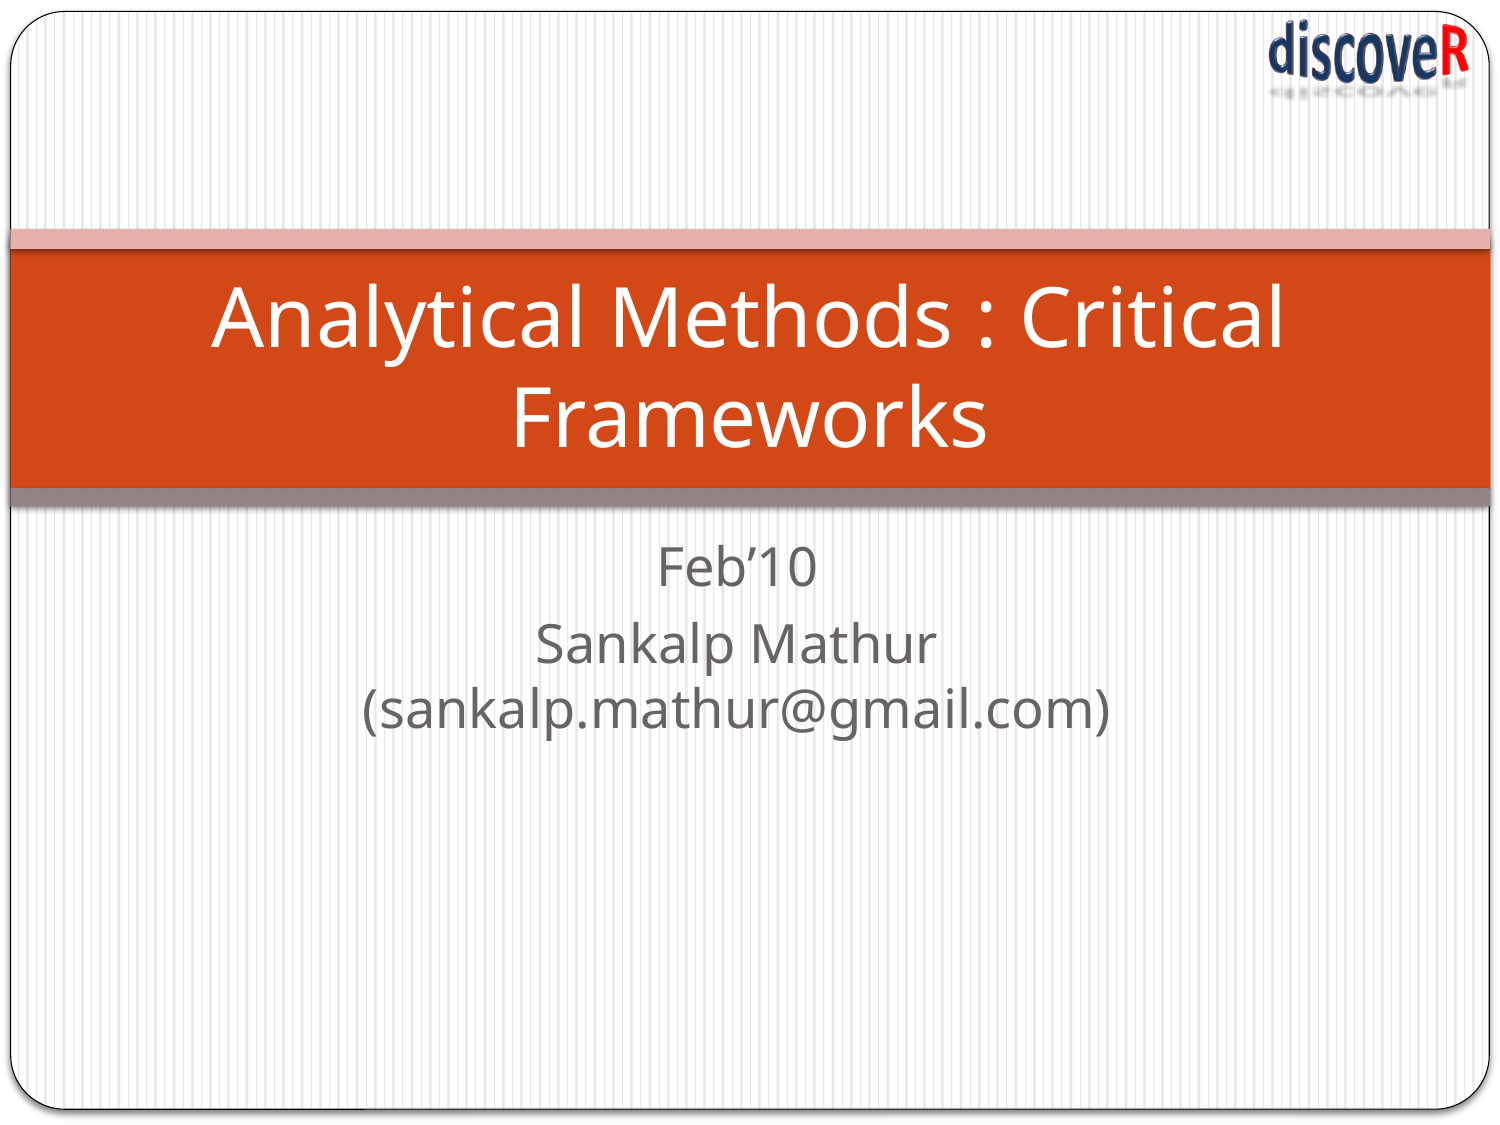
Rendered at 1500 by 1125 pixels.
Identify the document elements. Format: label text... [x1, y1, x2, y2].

title Analytical Methods : Critical Frameworks [75, 247, 1425, 489]
subtitle Feb’10 Sankalp Mathur (sankalp.mathur@gmail.com) [212, 525, 1263, 788]
picture [1262, 12, 1475, 106]
